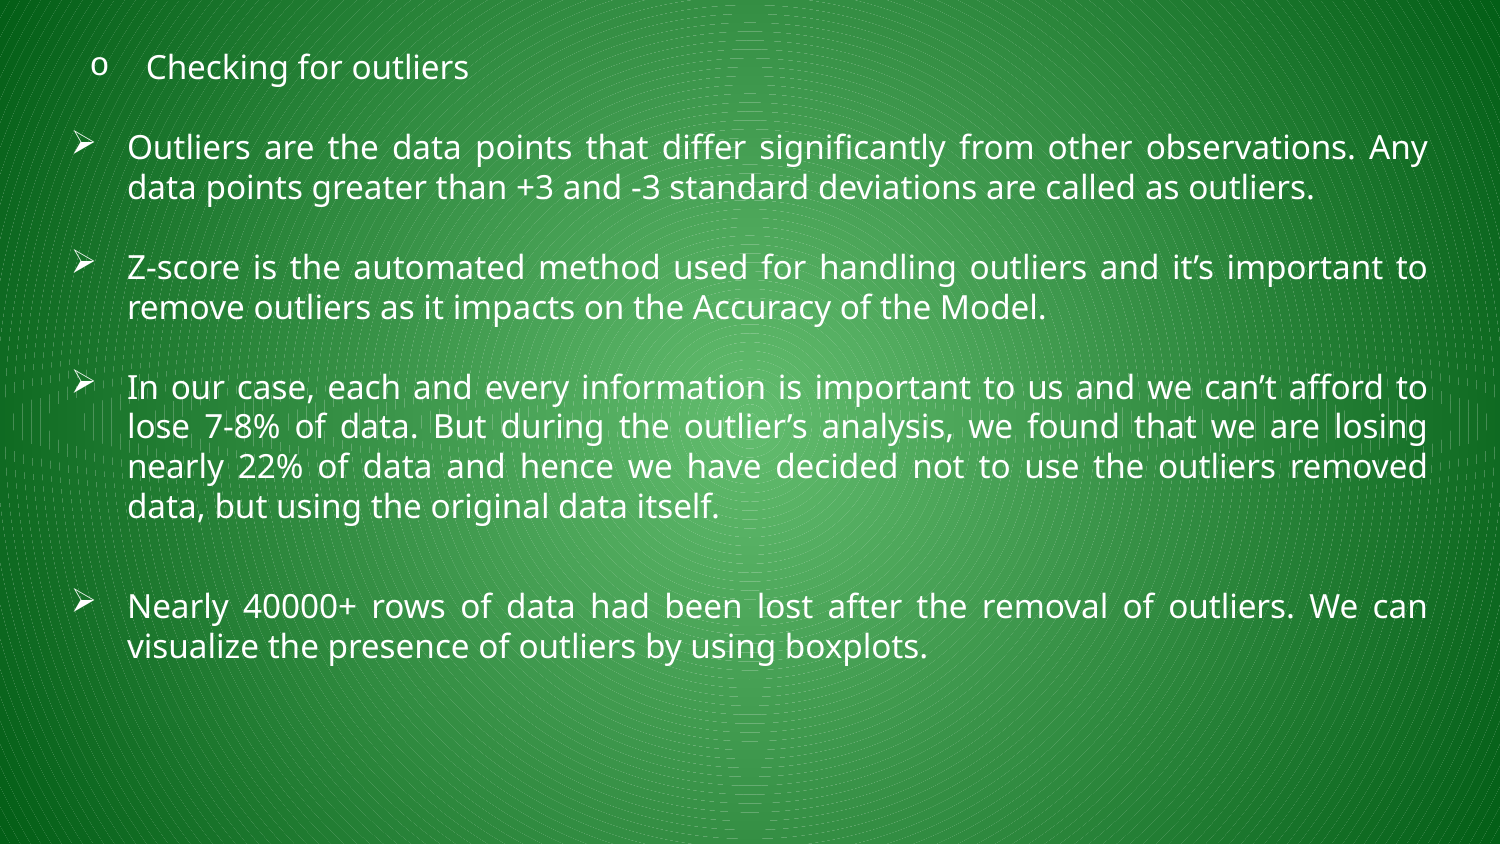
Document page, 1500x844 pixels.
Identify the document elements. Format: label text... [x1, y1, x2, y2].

subtitle Checking for outliers Outliers are the data points that differ significantly from other observations. Any data points greater than +3 and -3 standard deviations are called as outliers. Z-score is the automated method used for handling outliers and it’s important to remove outliers as it impacts on the Accuracy of the Model. In our case, each and every information is important to us and we can’t afford to lose 7-8% of data. But during the outlier’s analysis, we found that we are losing nearly 22% of data and hence we have decided not to use the outliers removed data, but using the original data itself. Nearly 40000+ rows of data had been lost after the removal of outliers. We can visualize the presence of outliers by using boxplots. [55, 31, 1446, 803]
